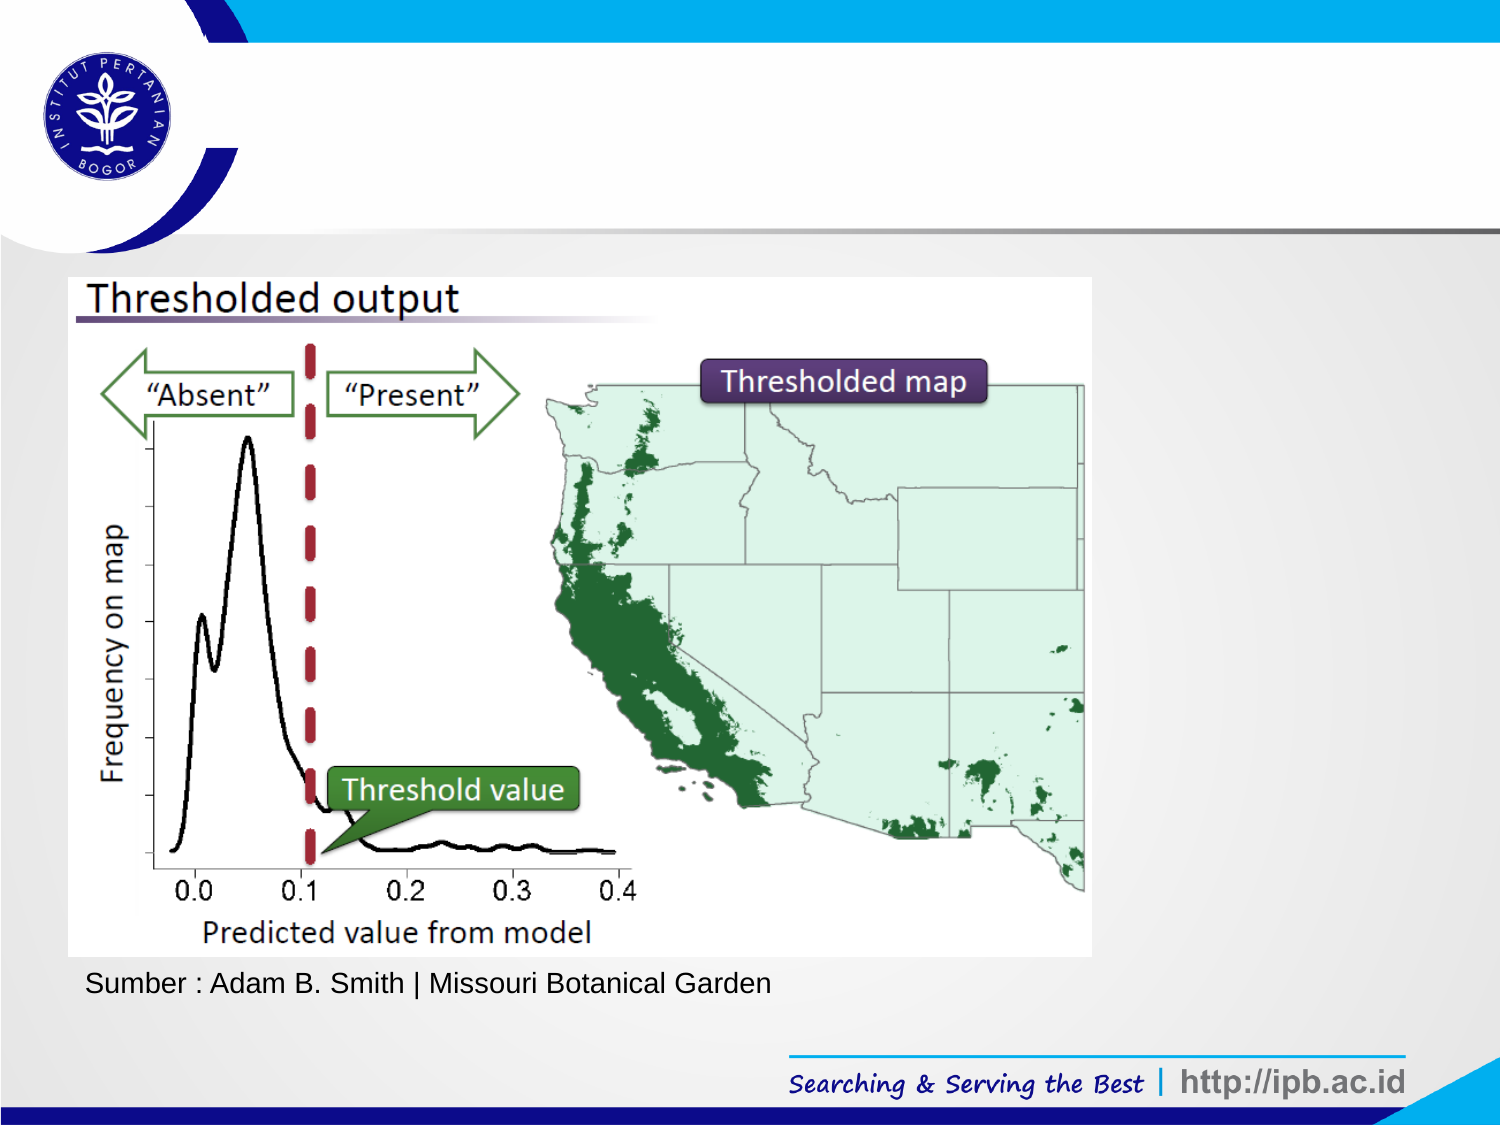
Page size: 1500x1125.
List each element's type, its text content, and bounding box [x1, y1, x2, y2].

text_box Sumber : Adam B. Smith | Missouri Botanical Garden [70, 957, 788, 1007]
picture [0, 0, 1500, 1125]
